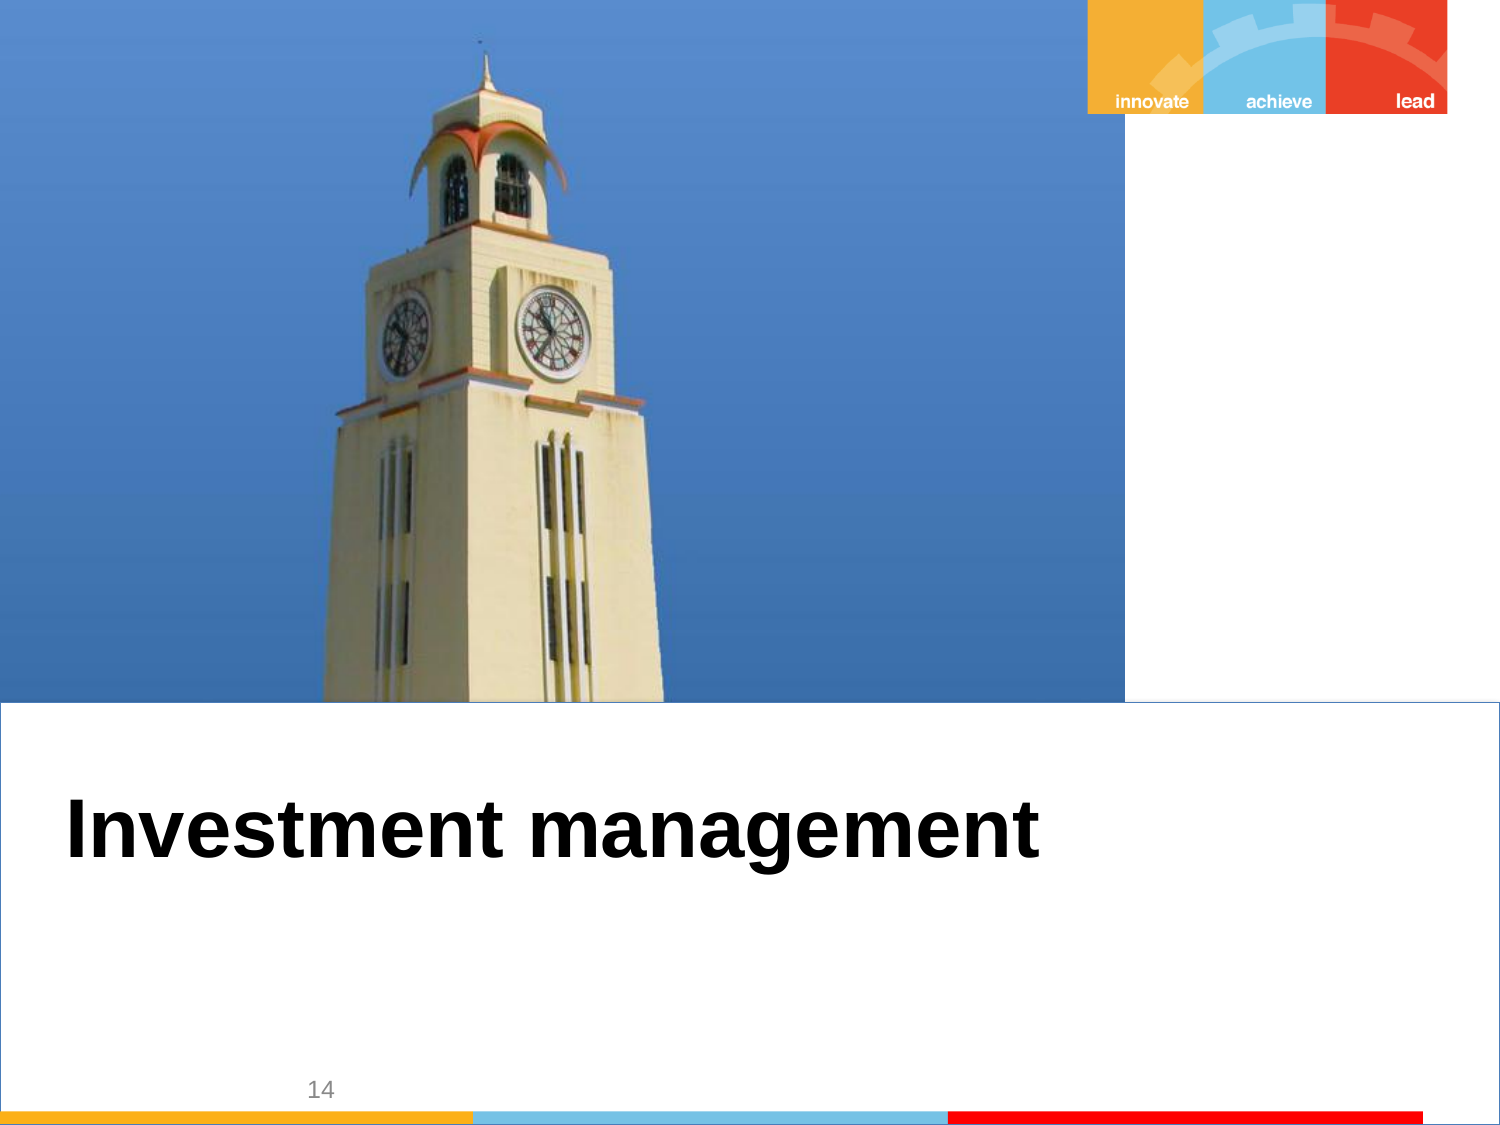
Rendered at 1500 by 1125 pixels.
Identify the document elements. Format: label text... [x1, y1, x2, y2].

slide_number ‹#› [0, 1059, 350, 1119]
picture [0, 0, 1448, 702]
list Investment management [50, 762, 1438, 1025]
